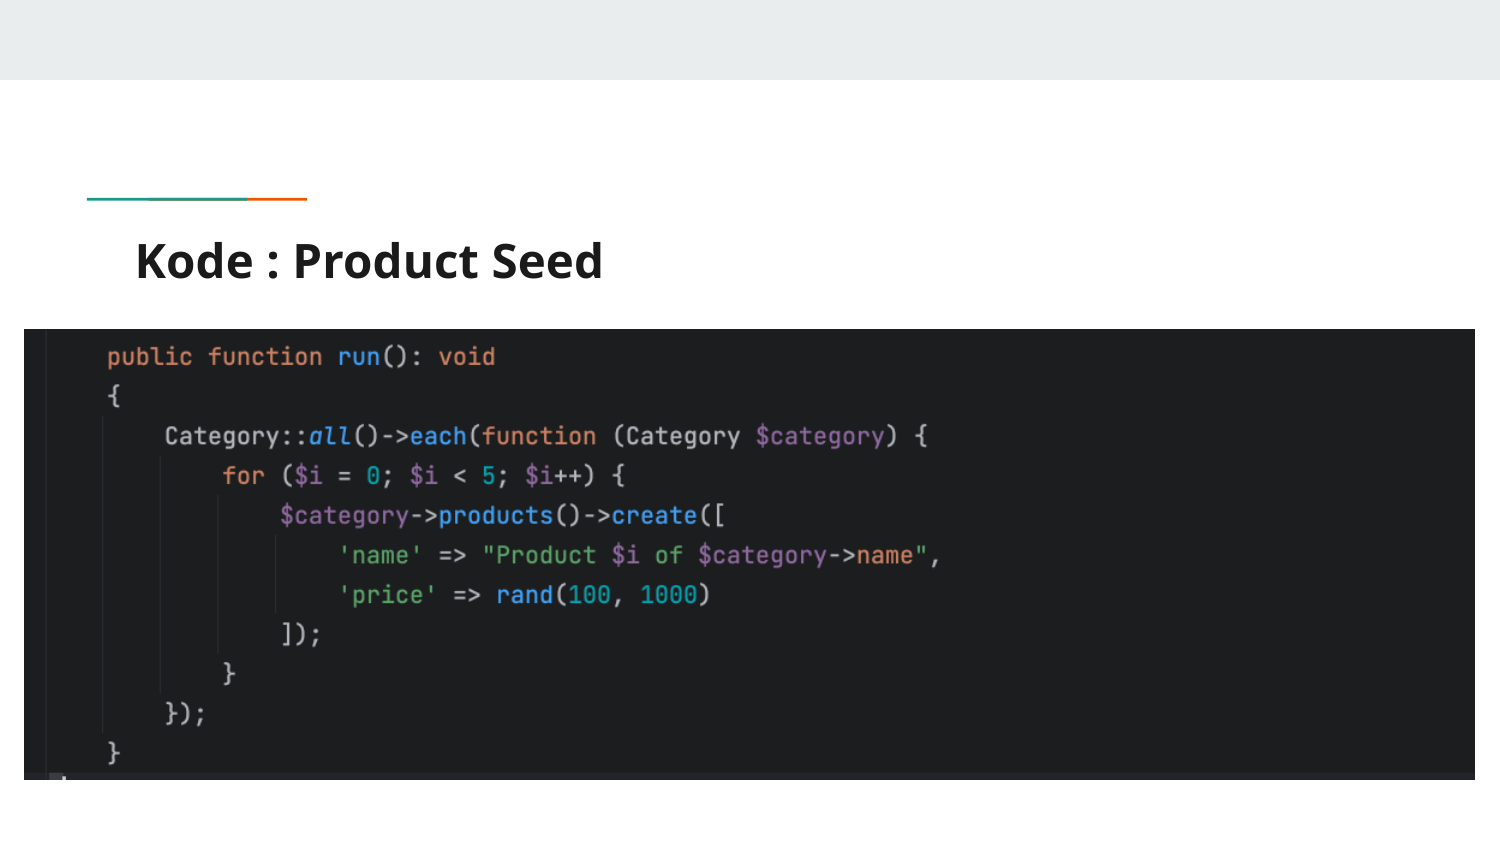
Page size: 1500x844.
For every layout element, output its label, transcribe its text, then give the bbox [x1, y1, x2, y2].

picture [24, 328, 1476, 780]
title Kode : Product Seed [119, 216, 1381, 305]
